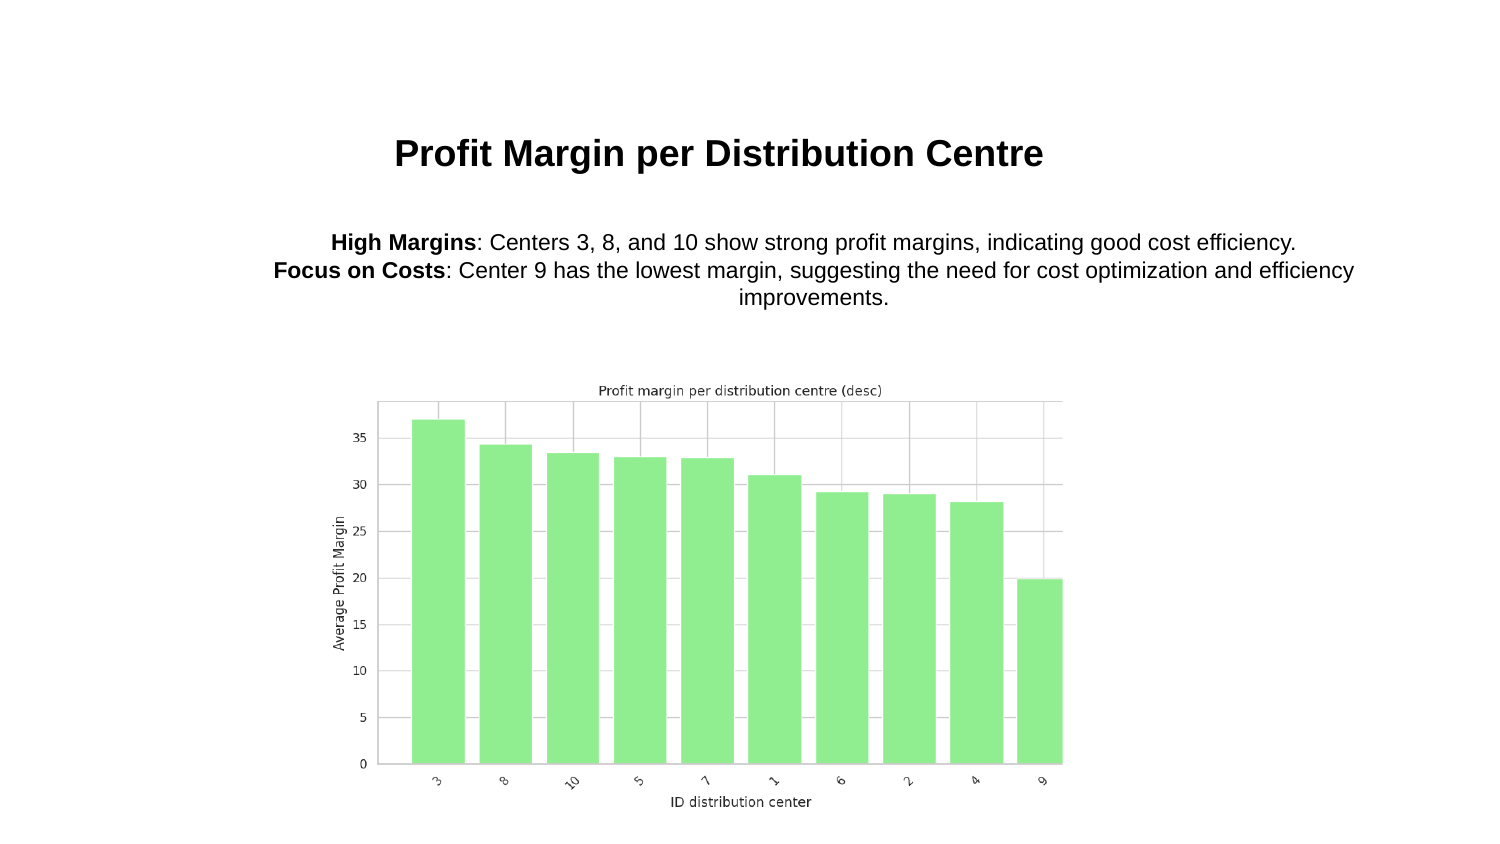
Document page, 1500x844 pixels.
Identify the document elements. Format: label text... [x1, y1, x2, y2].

text_box High Margins: Centers 3, 8, and 10 show strong profit margins, indicating good cost efficiency. Focus on Costs: Center 9 has the lowest margin, suggesting the need for cost optimization and efficiency improvements. [196, 212, 1432, 371]
picture [276, 377, 1063, 817]
title Profit Margin per Distribution Centre [256, 66, 1183, 190]
